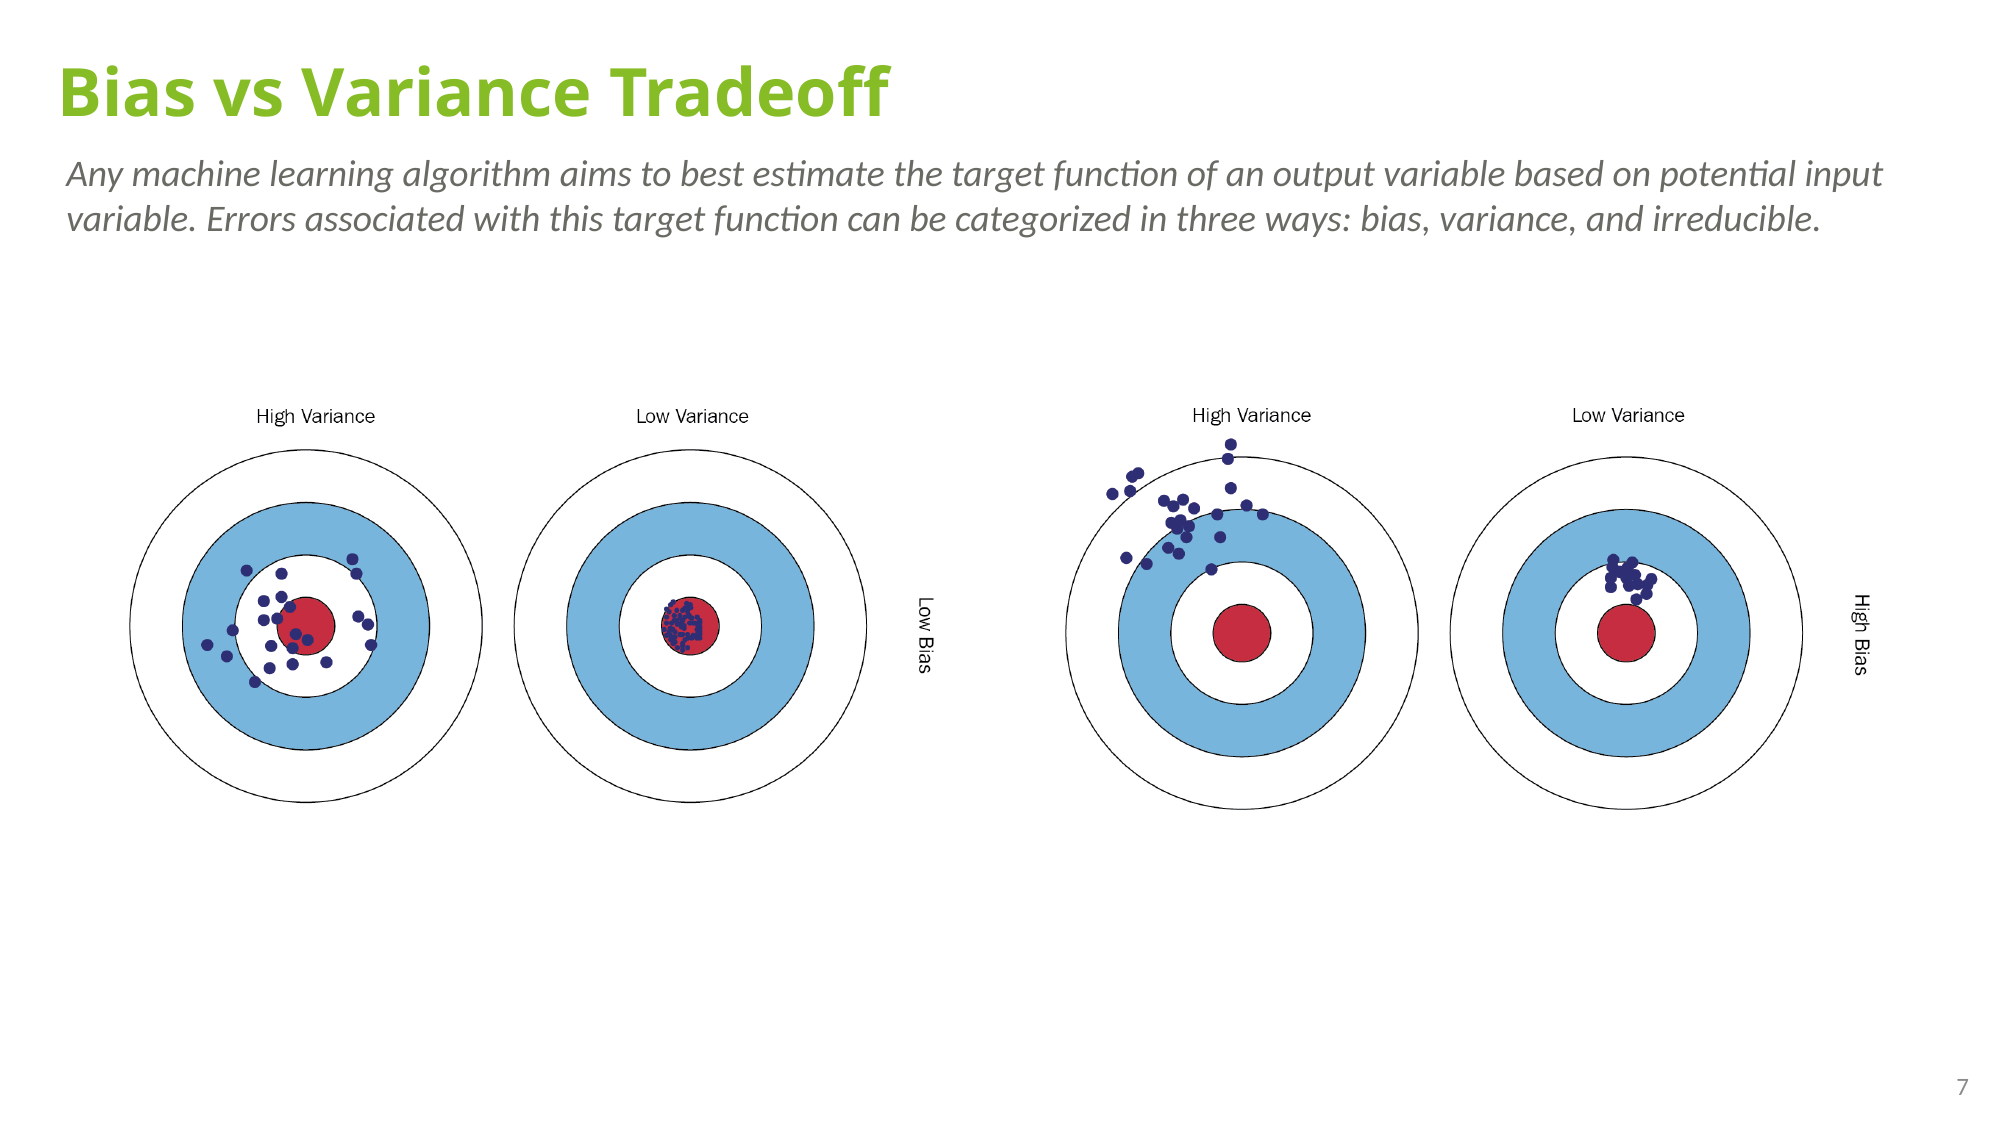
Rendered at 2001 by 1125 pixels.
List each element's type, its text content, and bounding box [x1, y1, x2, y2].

text_box Bias vs Variance Tradeoff [43, 42, 1420, 157]
slide_number 7 [1533, 1055, 1984, 1116]
picture [115, 392, 949, 825]
picture [1051, 390, 1885, 824]
text_box Any machine learning algorithm aims to best estimate the target function of an output variable based on potential input variable. Errors associated with this target function can be categorized in three ways: bias, variance, and irreducible. [66, 149, 1898, 240]
